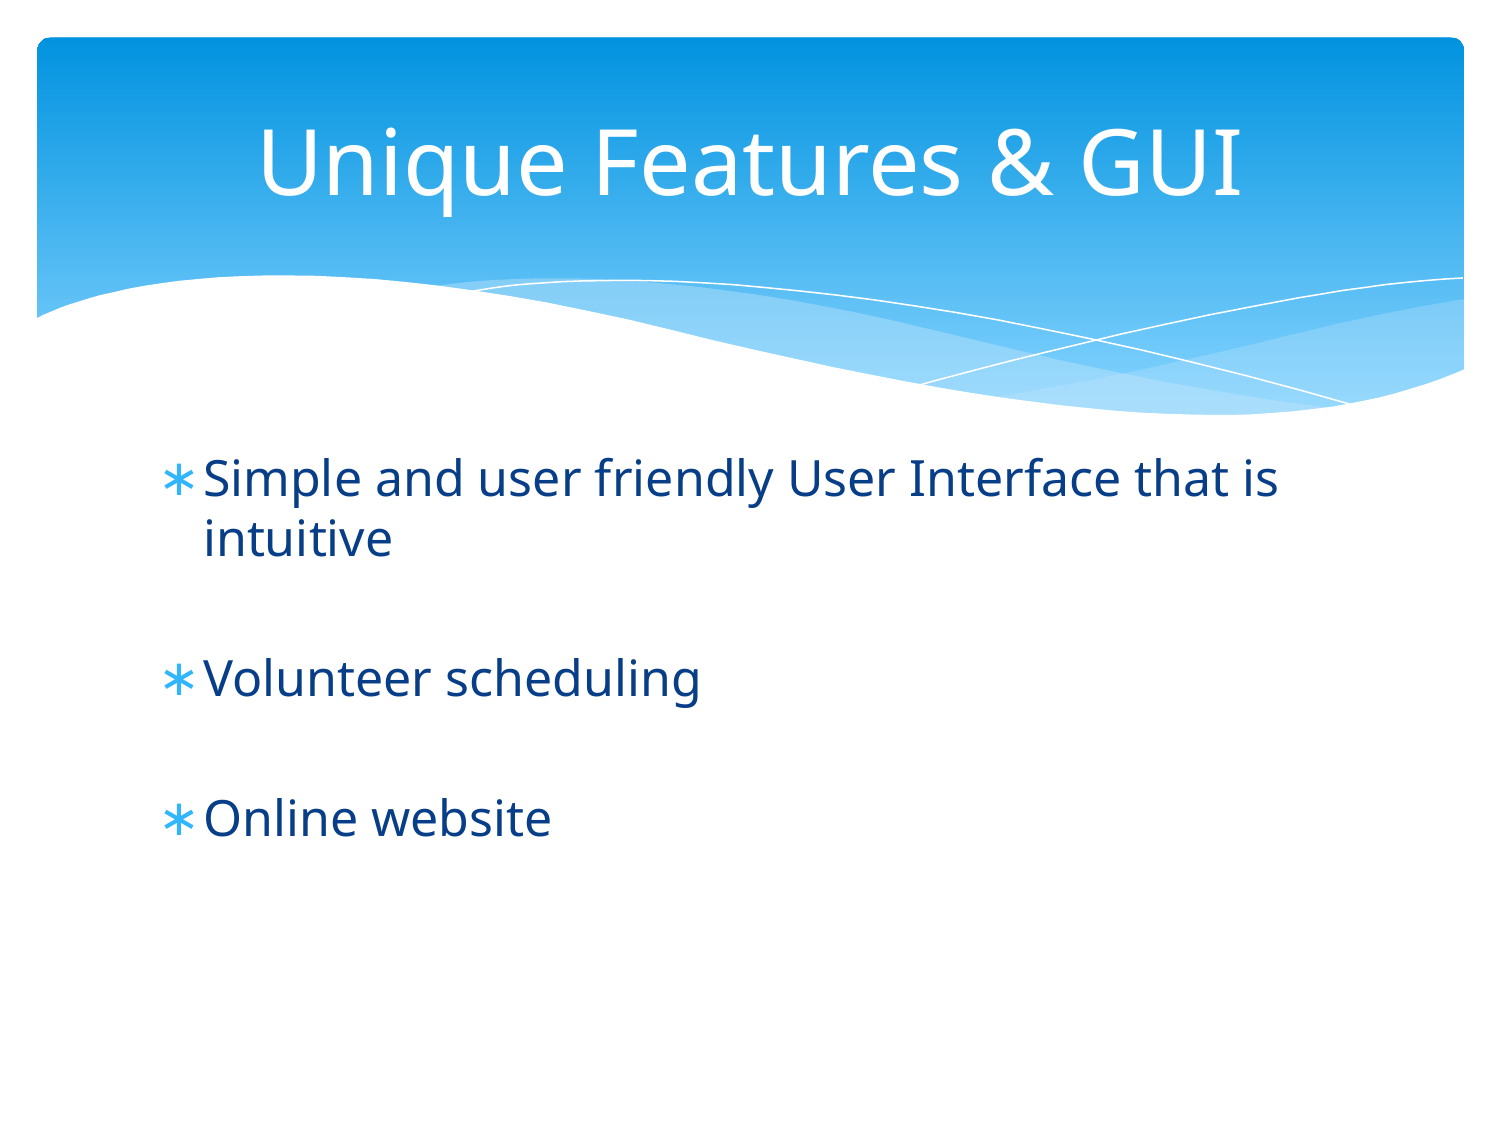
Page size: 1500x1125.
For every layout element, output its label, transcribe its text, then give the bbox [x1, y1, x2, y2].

list Simple and user friendly User Interface that is intuitive Volunteer scheduling Online website [143, 438, 1359, 1005]
title Unique Features & GUI [75, 55, 1425, 261]
